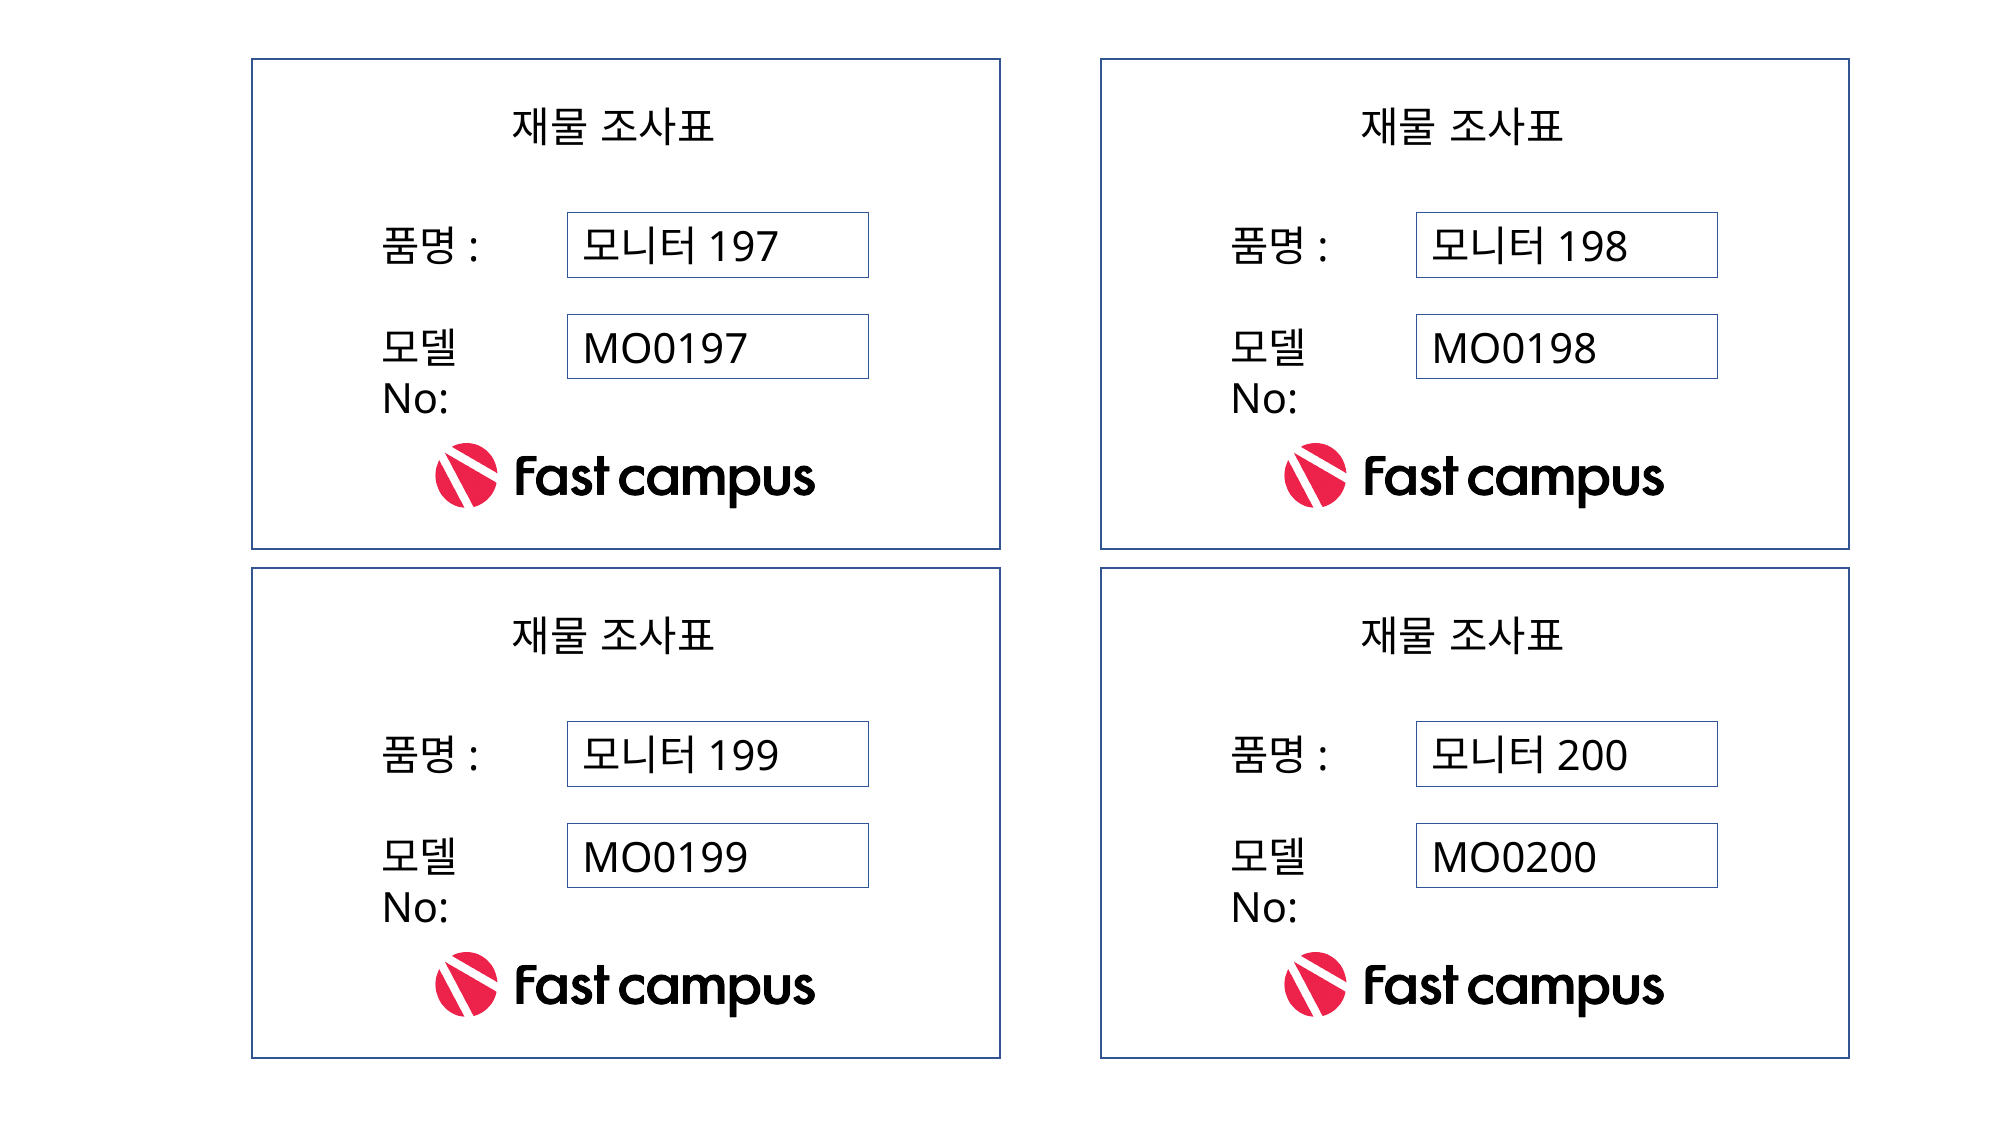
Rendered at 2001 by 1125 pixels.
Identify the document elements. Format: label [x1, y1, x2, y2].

picture [1279, 946, 1669, 1023]
text_box [1100, 567, 1850, 1059]
picture [1279, 437, 1669, 514]
picture [430, 437, 820, 514]
text_box [1100, 58, 1850, 550]
picture [430, 946, 820, 1023]
text_box [251, 58, 1001, 550]
text_box [251, 567, 1001, 1059]
